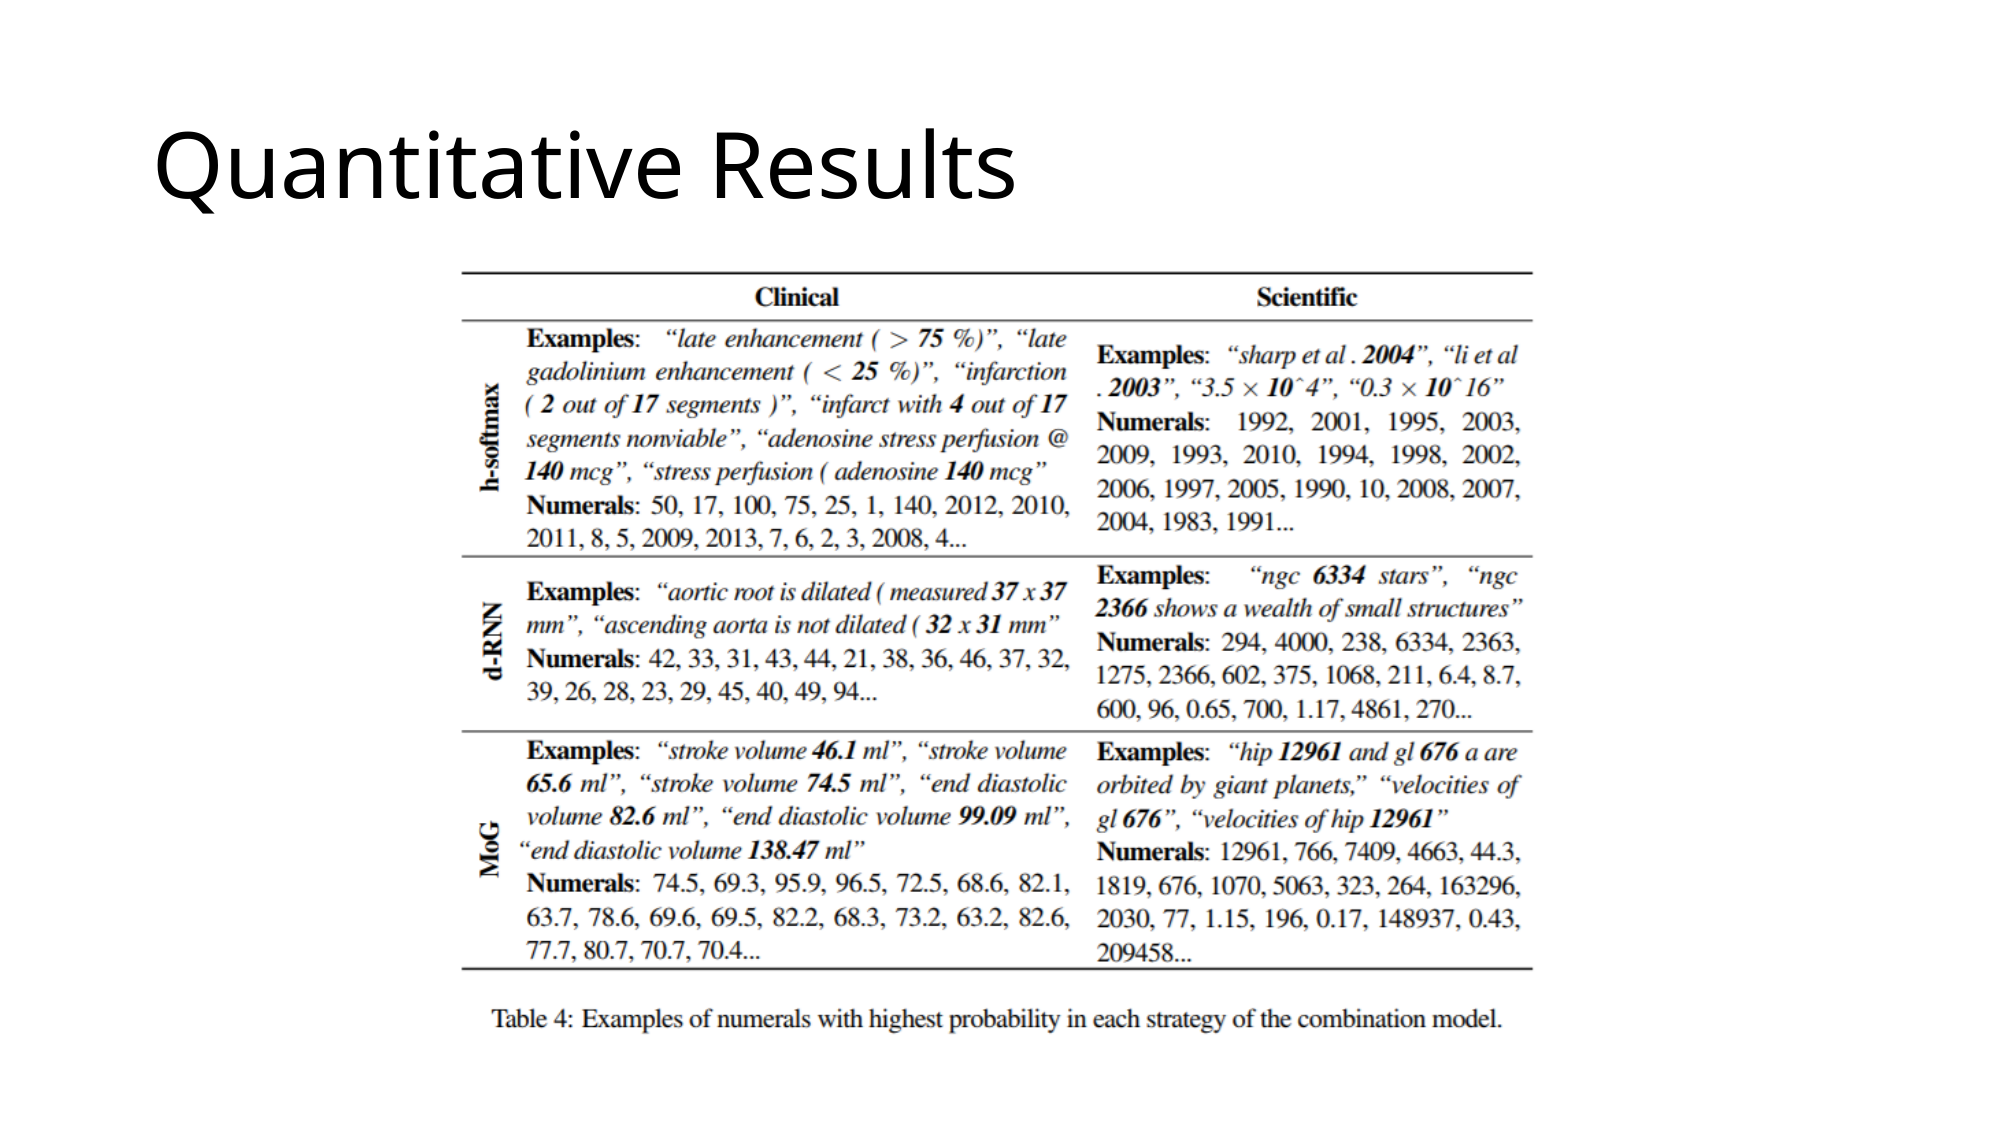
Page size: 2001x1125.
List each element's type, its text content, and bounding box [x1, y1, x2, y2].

title Quantitative Results [137, 59, 1863, 278]
picture [444, 254, 1556, 1052]
